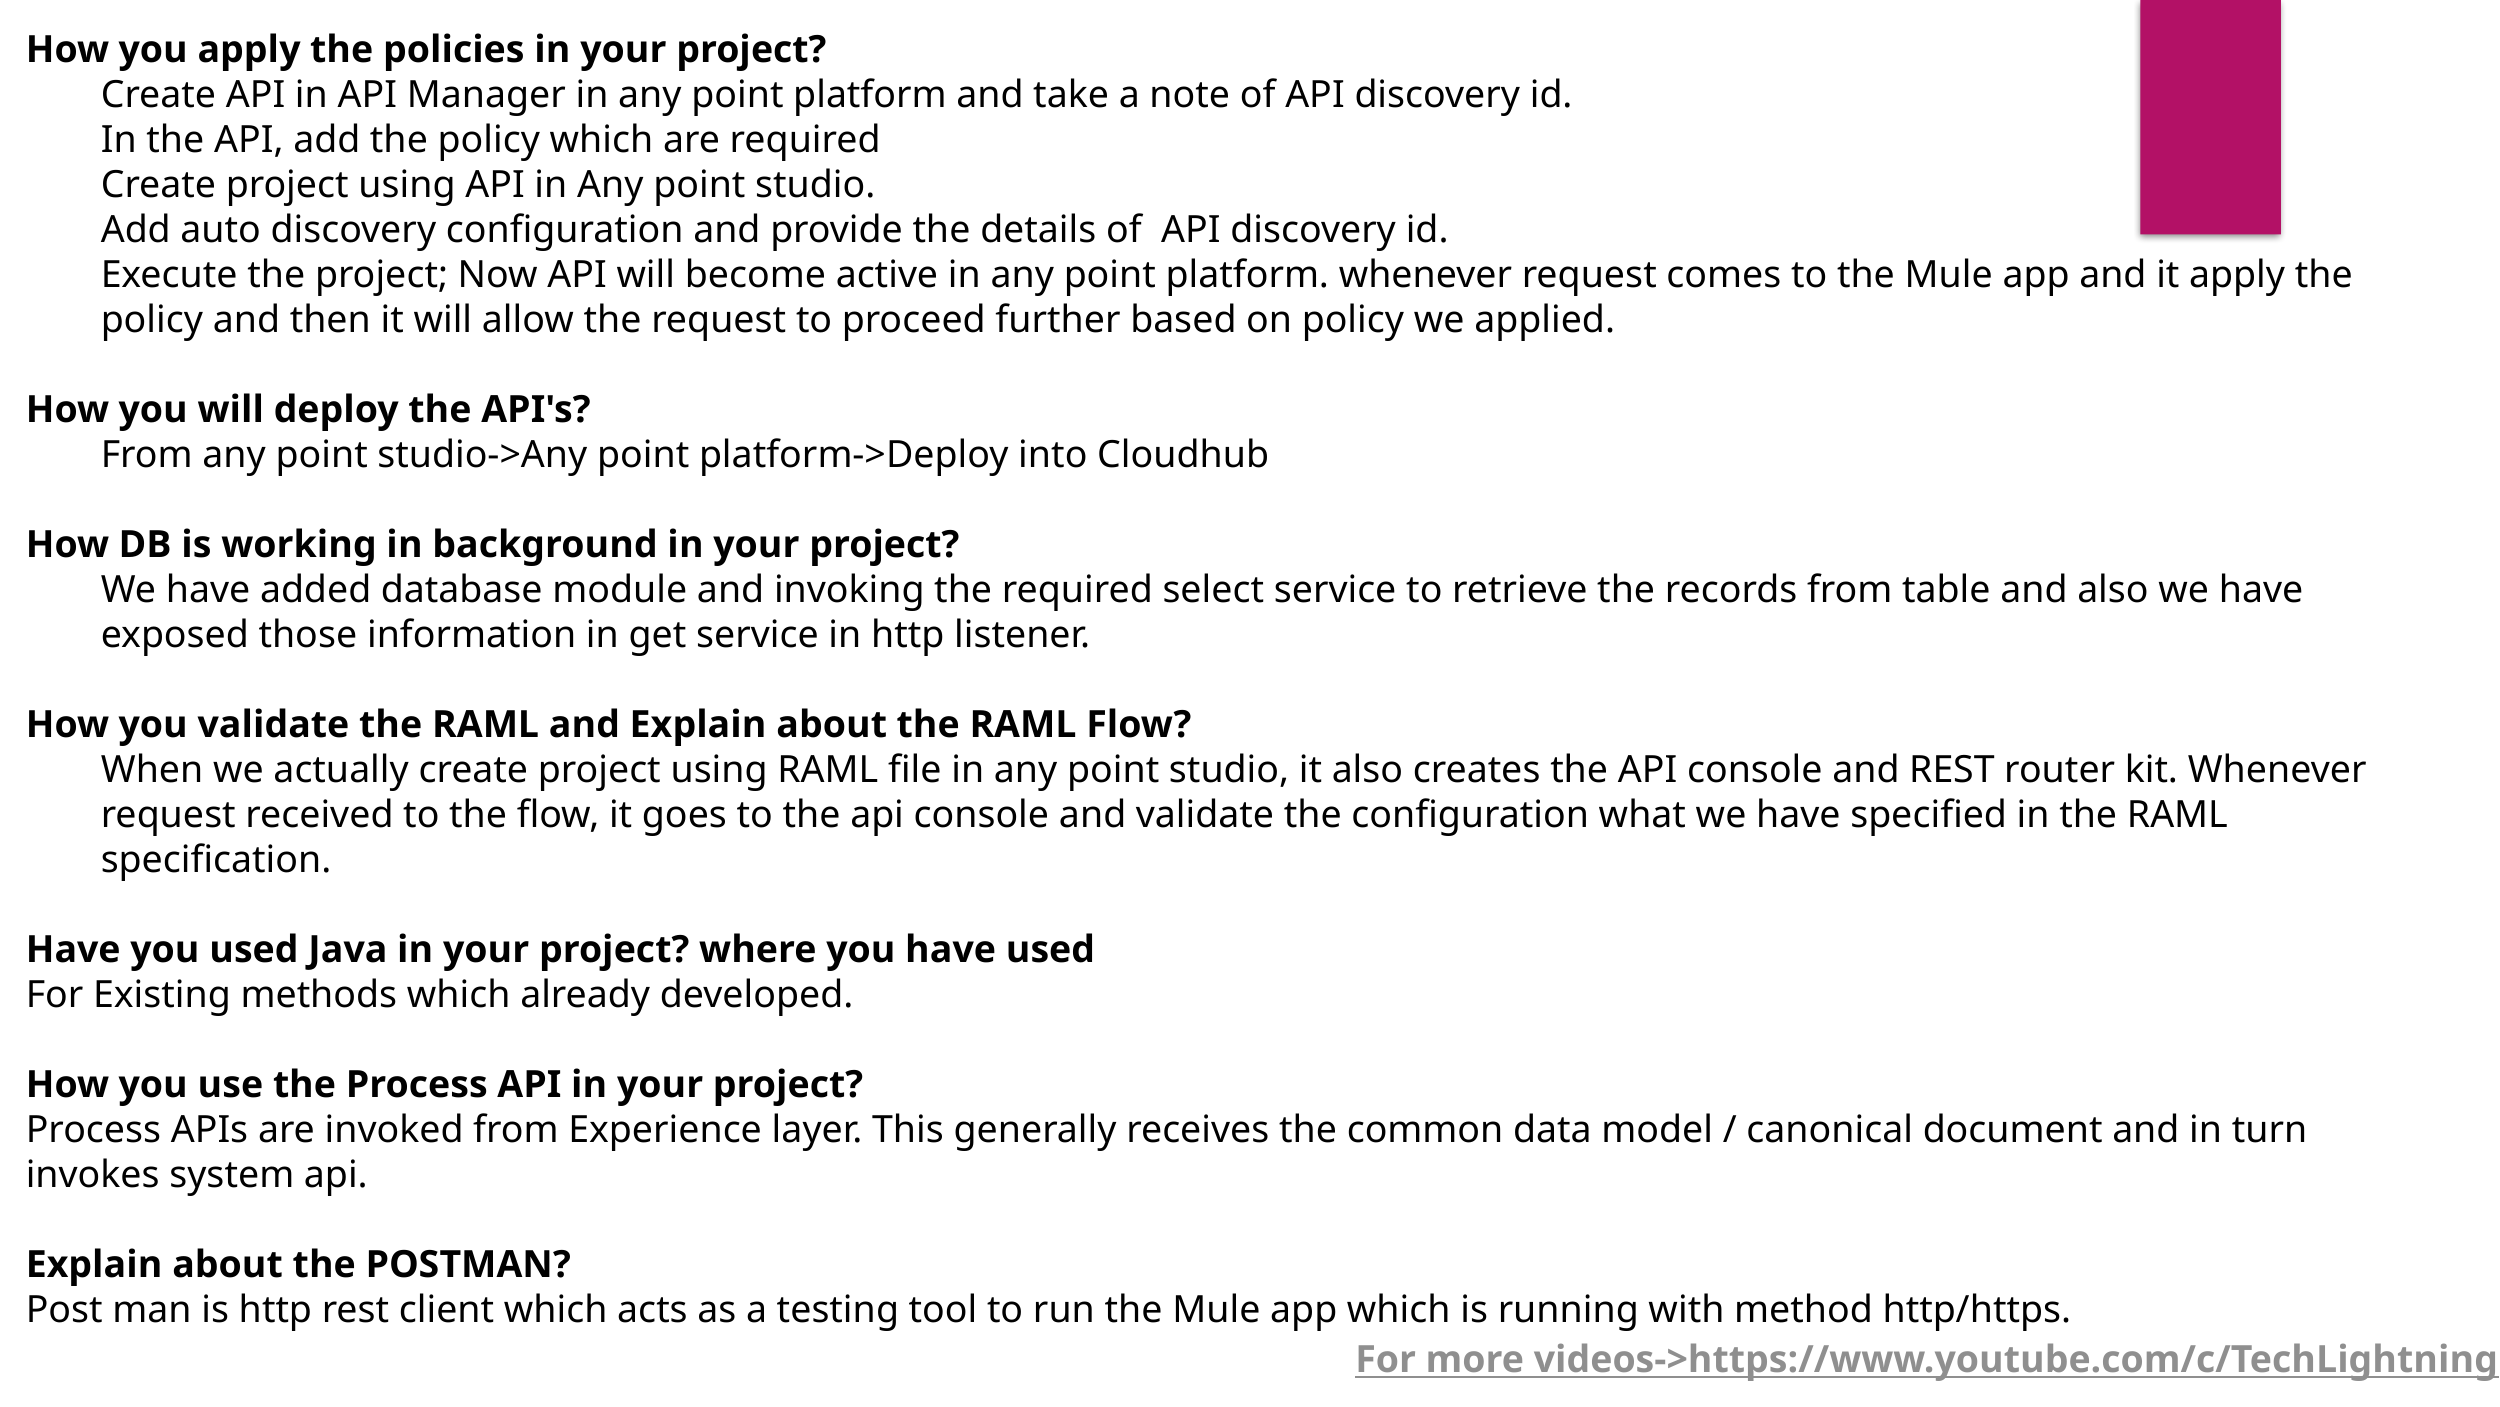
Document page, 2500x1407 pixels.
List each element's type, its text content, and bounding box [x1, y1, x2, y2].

text_box How you apply the policies in your project? Create API in API Manager in any point platform and take a note of API discovery id. In the API, add the policy which are required Create project using API in Any point studio. Add auto discovery configuration and provide the details of API discovery id. Execute the project; Now API will become active in any point platform. whenever request comes to the Mule app and it apply the policy and then it will allow the request to proceed further based on policy we applied. How you will deploy the API's? From any point studio->Any point platform->Deploy into Cloudhub How DB is working in background in your project? We have added database module and invoking the required select service to retrieve the records from table and also we have exposed those information in get service in http listener. How you validate the RAML and Explain about the RAML Flow? When we actually create project using RAML file in any point studio, it also creates the API console and REST router kit. Whenever request received to the flow, it goes to the api console and validate the configuration what we have specified in the RAML specification. Have you used Java in your project? where you have used For Existing methods which already developed. How you use the Process API in your project? Process APIs are invoked from Experience layer. This generally receives the common data model / canonical document and in turn invokes system api. Explain about the POSTMAN? Post man is http rest client which acts as a testing tool to run the Mule app which is running with method http/https. [11, 17, 2426, 1383]
text_box For more videos->https://www.youtube.com/c/TechLightning [1340, 1327, 2500, 1394]
